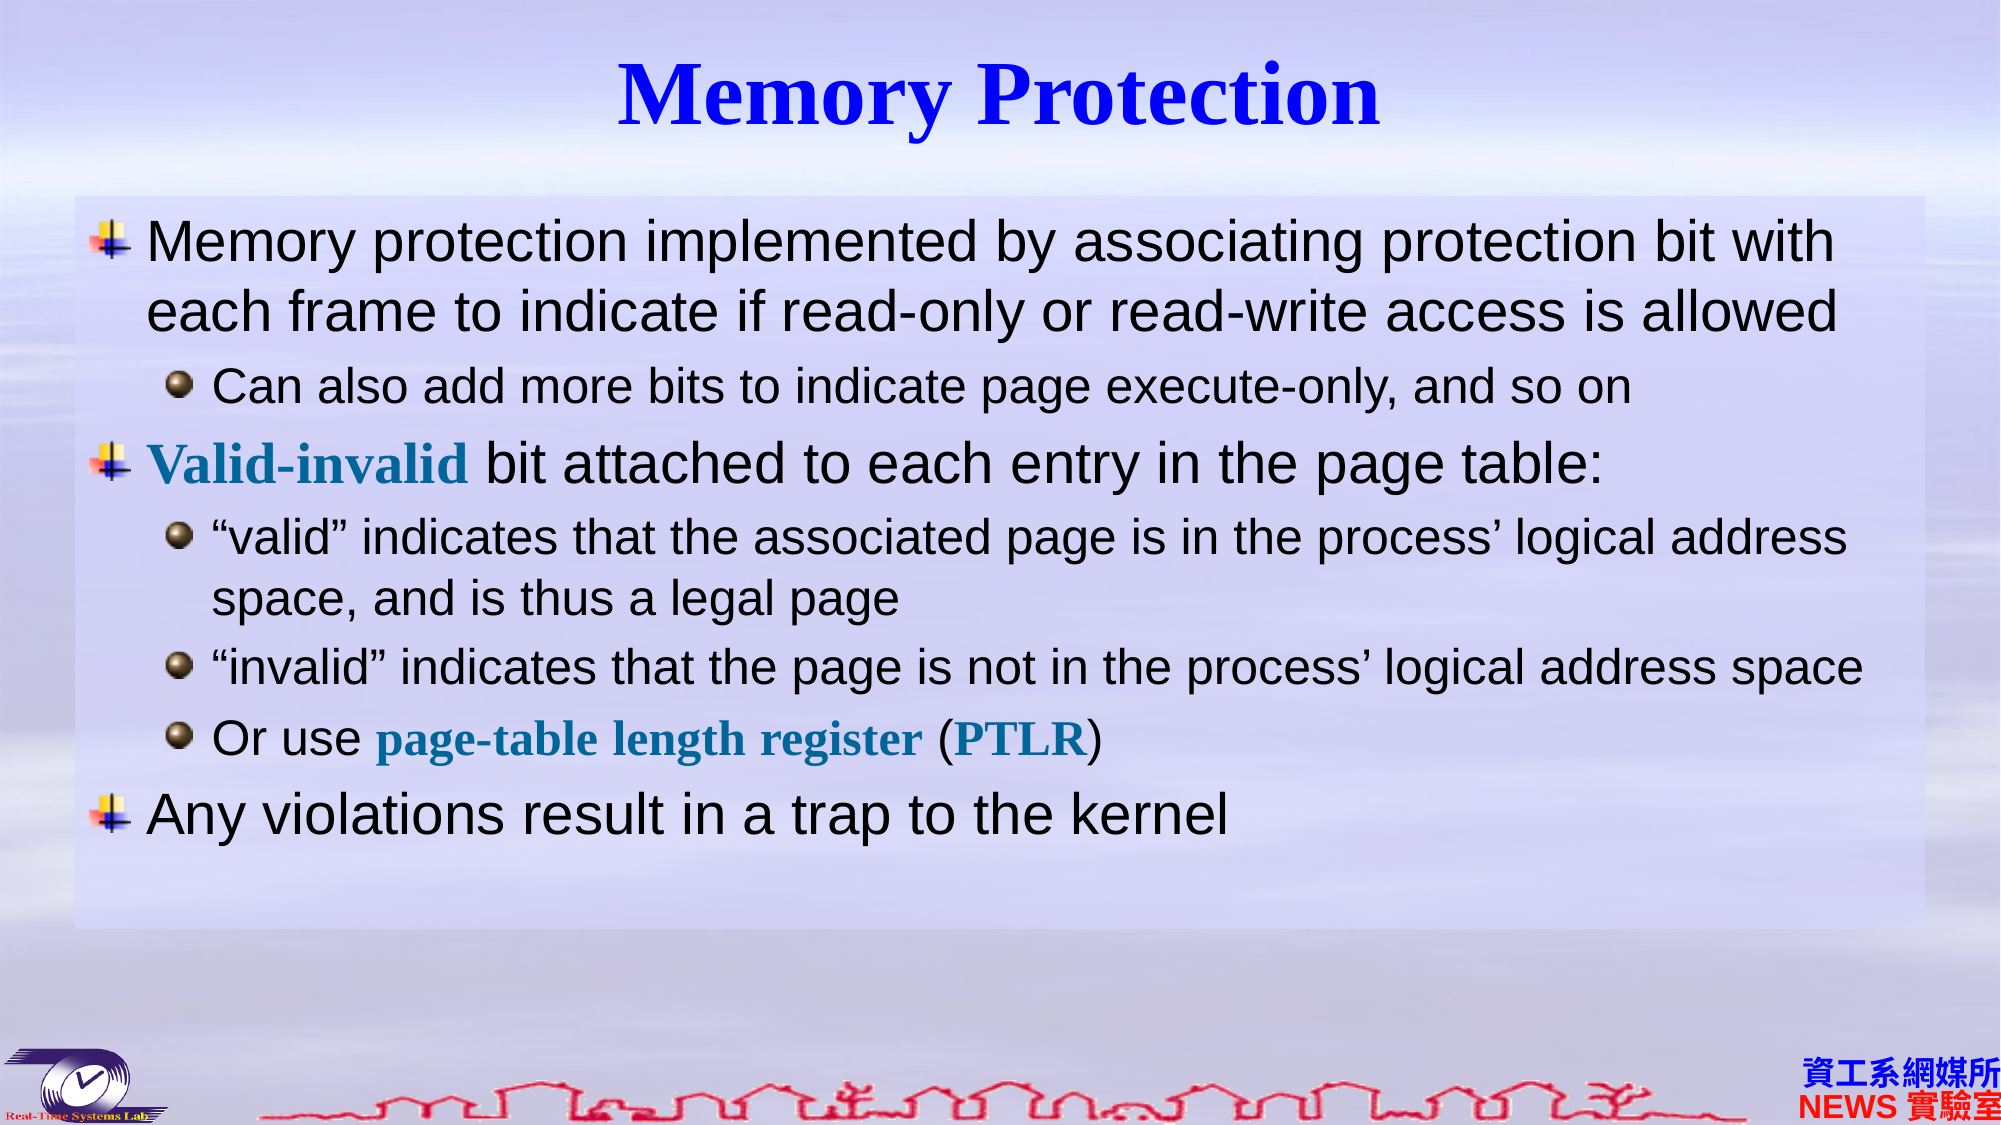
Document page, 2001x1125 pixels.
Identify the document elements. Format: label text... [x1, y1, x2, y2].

list Memory protection implemented by associating protection bit with each frame to indicate if read-only or read-write access is allowed Can also add more bits to indicate page execute-only, and so on Valid-invalid bit attached to each entry in the page table: “valid” indicates that the associated page is in the process’ logical address space, and is thus a legal page “invalid” indicates that the page is not in the process’ logical address space Or use page-table length register (PTLR) Any violations result in a trap to the kernel [74, 195, 1926, 929]
picture [0, 0, 2001, 1125]
title Memory Protection [324, 40, 1675, 136]
